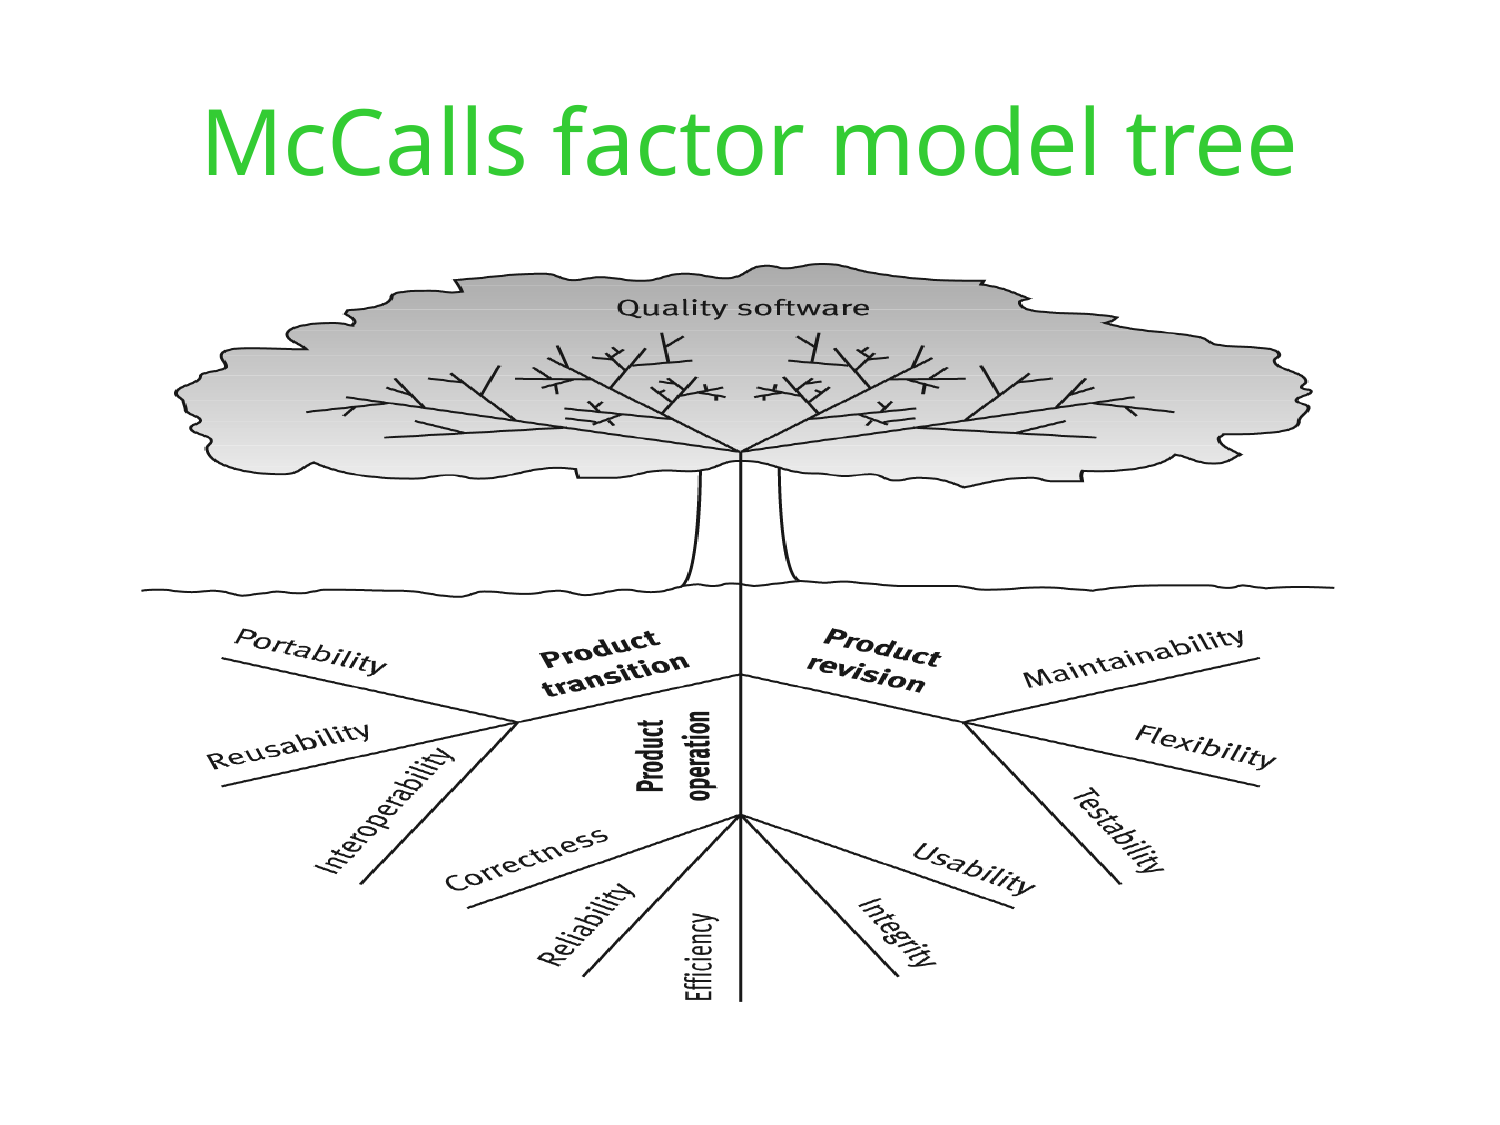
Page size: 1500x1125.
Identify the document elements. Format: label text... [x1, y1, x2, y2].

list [137, 262, 1338, 1006]
title McCalls factor model tree [75, 45, 1425, 233]
